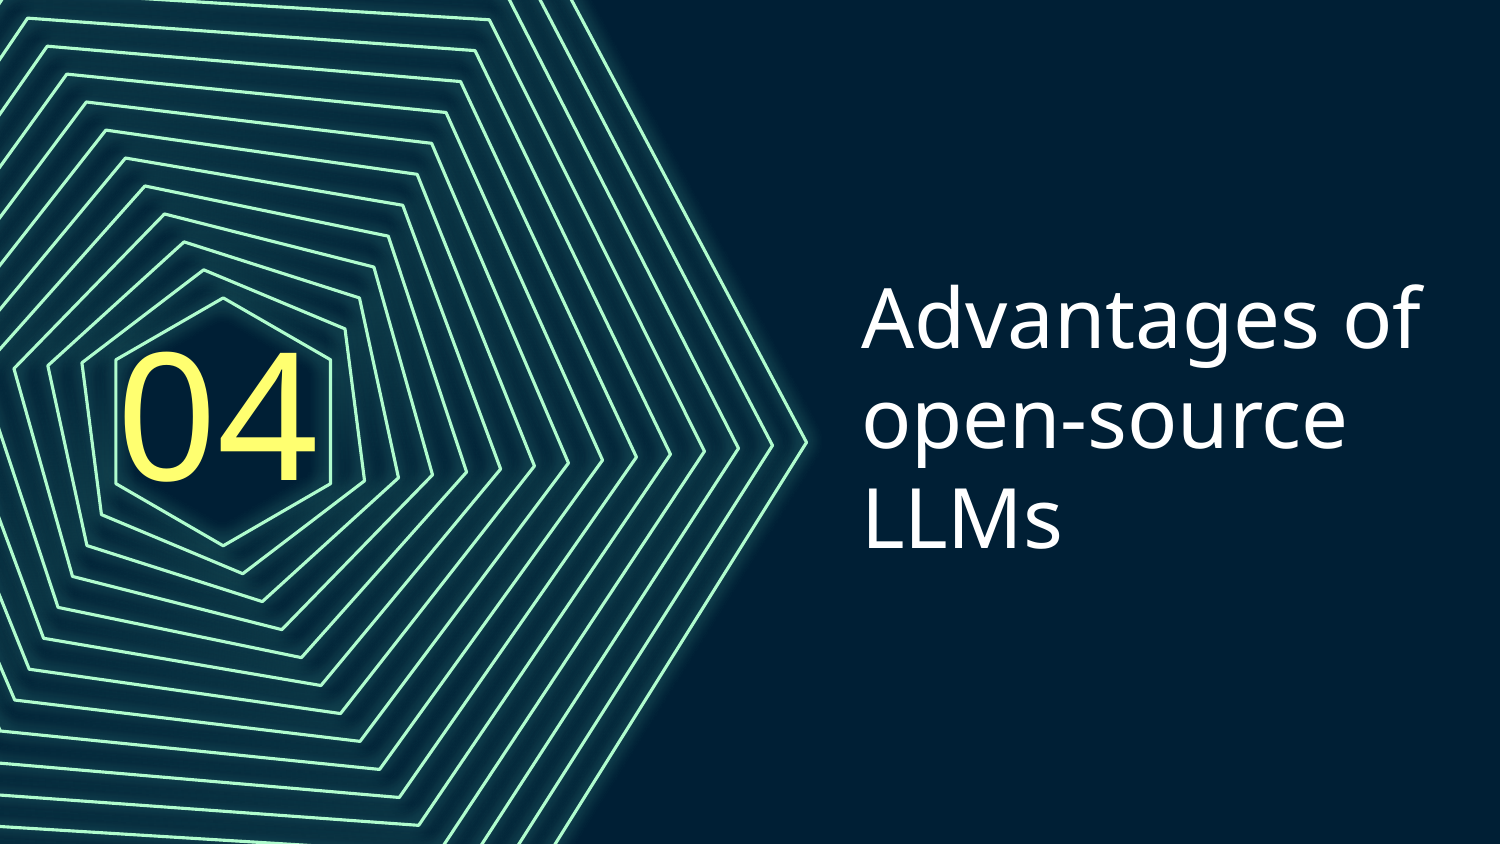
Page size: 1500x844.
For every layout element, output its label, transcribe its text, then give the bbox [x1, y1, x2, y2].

subtitle [966, 515, 1348, 635]
title 04 [85, 307, 350, 512]
title Advantages of open-source LLMs [846, 336, 1477, 495]
